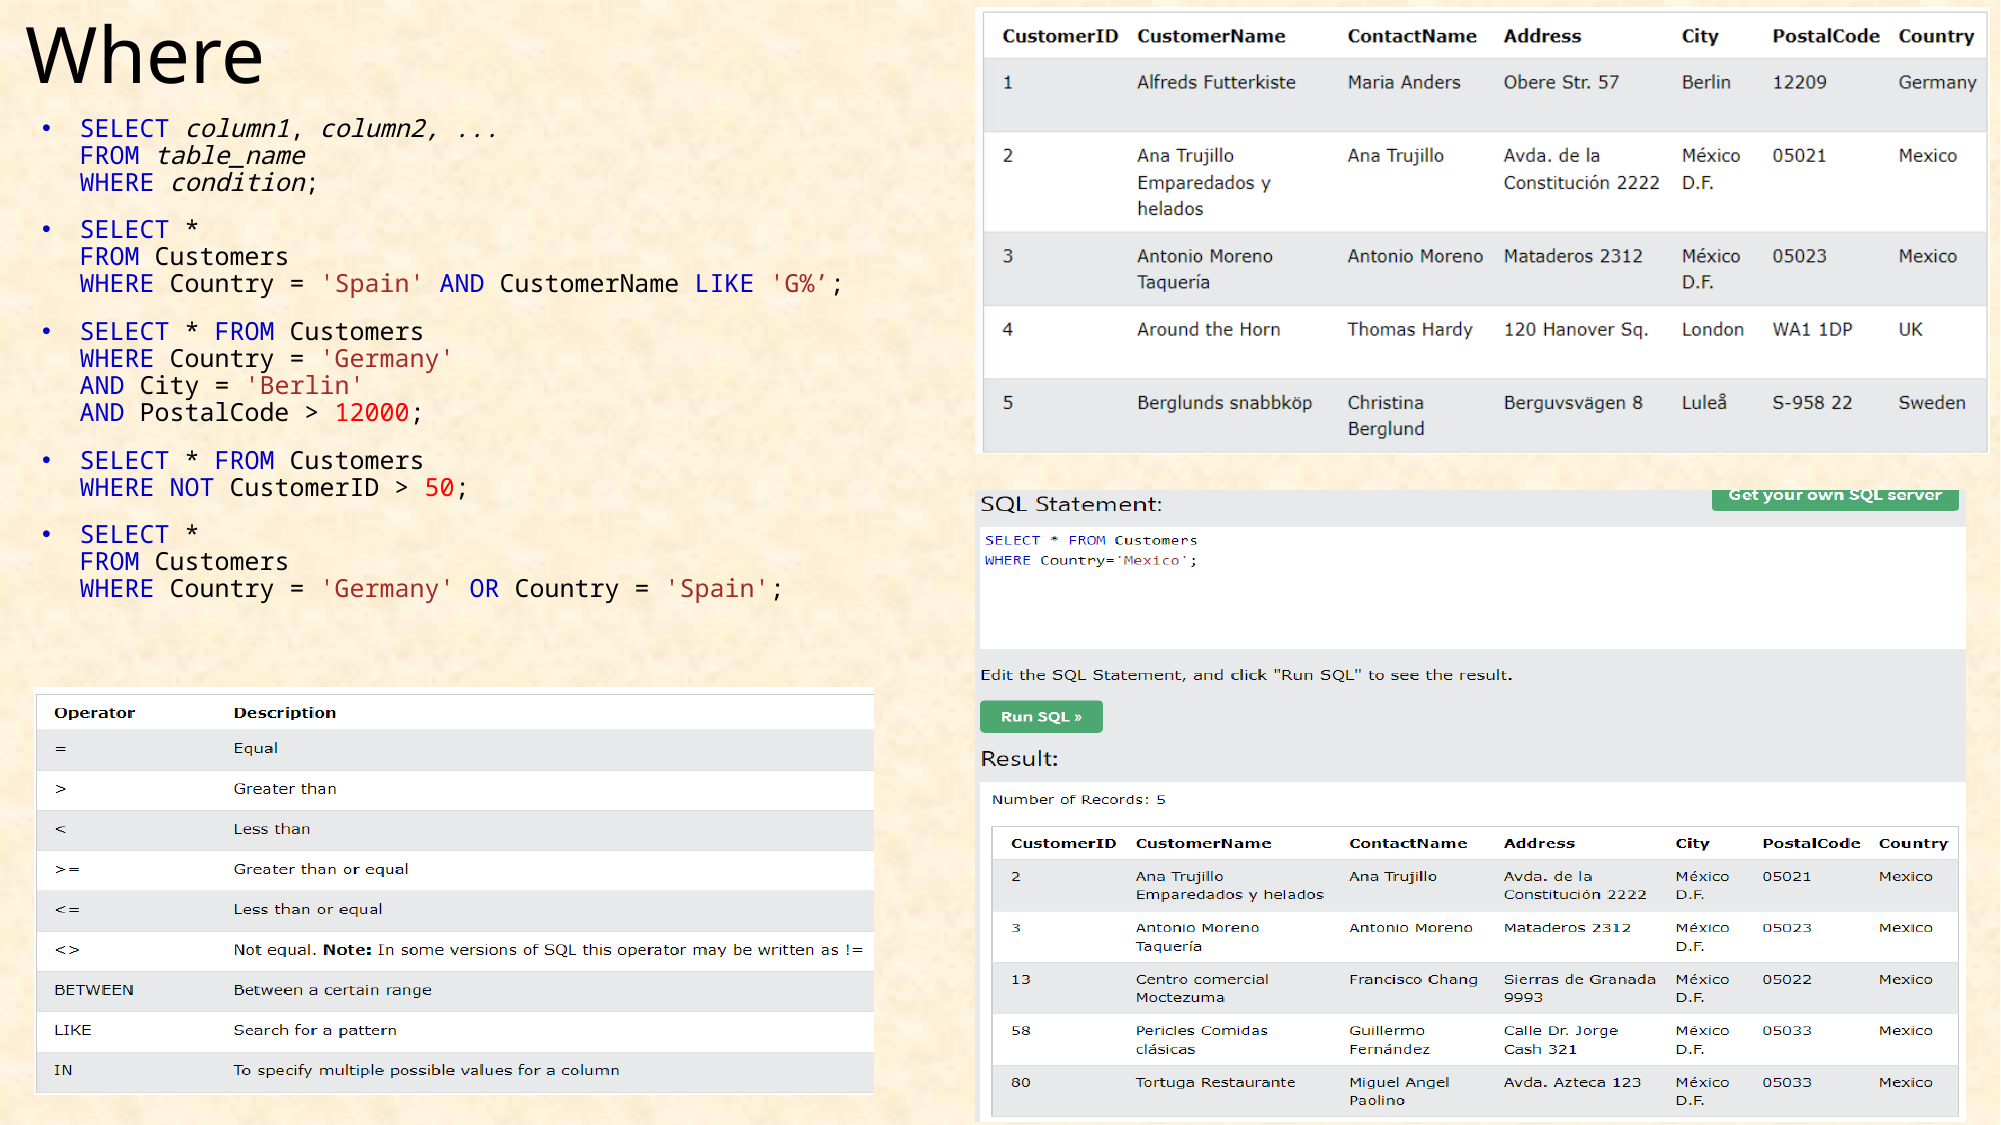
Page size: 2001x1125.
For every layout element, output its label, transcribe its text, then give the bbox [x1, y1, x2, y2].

list SELECT column1, column2, ... FROM table_name WHERE condition; SELECT * FROM Customers WHERE Country = 'Spain' AND CustomerName LIKE 'G%’; SELECT * FROM Customers WHERE Country = 'Germany' AND City = 'Berlin' AND PostalCode > 12000; SELECT * FROM Customers WHERE NOT CustomerID > 50; SELECT * FROM Customers WHERE Country = 'Germany' OR Country = 'Spain'; [27, 108, 945, 371]
title Where [10, 7, 295, 109]
picture [0, 0, 2001, 1125]
